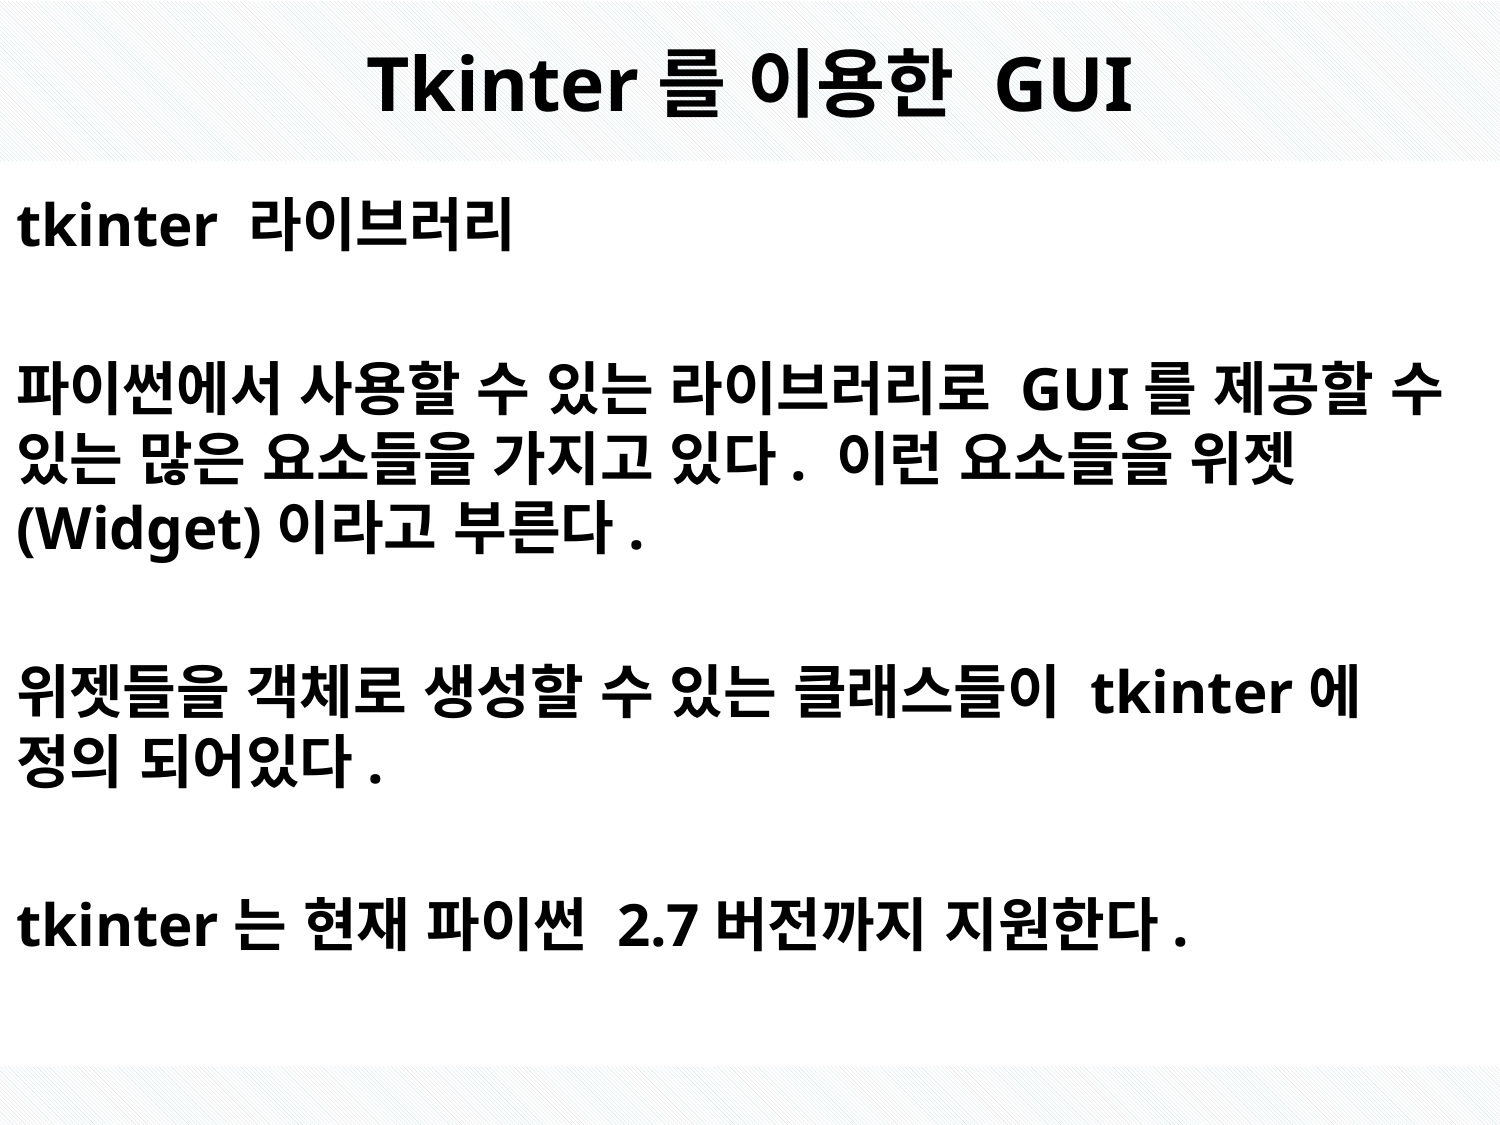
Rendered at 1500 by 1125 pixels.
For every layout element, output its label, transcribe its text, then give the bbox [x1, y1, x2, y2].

title Tkinter를 이용한 GUI [0, 1, 1500, 161]
list tkinter 라이브러리 파이썬에서 사용할 수 있는 라이브러리로 GUI를 제공할 수 있는 많은 요소들을 가지고 있다. 이런 요소들을 위젯(Widget)이라고 부른다. 위젯들을 객체로 생성할 수 있는 클래스들이 tkinter에 정의 되어있다. tkinter는 현재 파이썬 2.7버전까지 지원한다. [0, 180, 1500, 1043]
